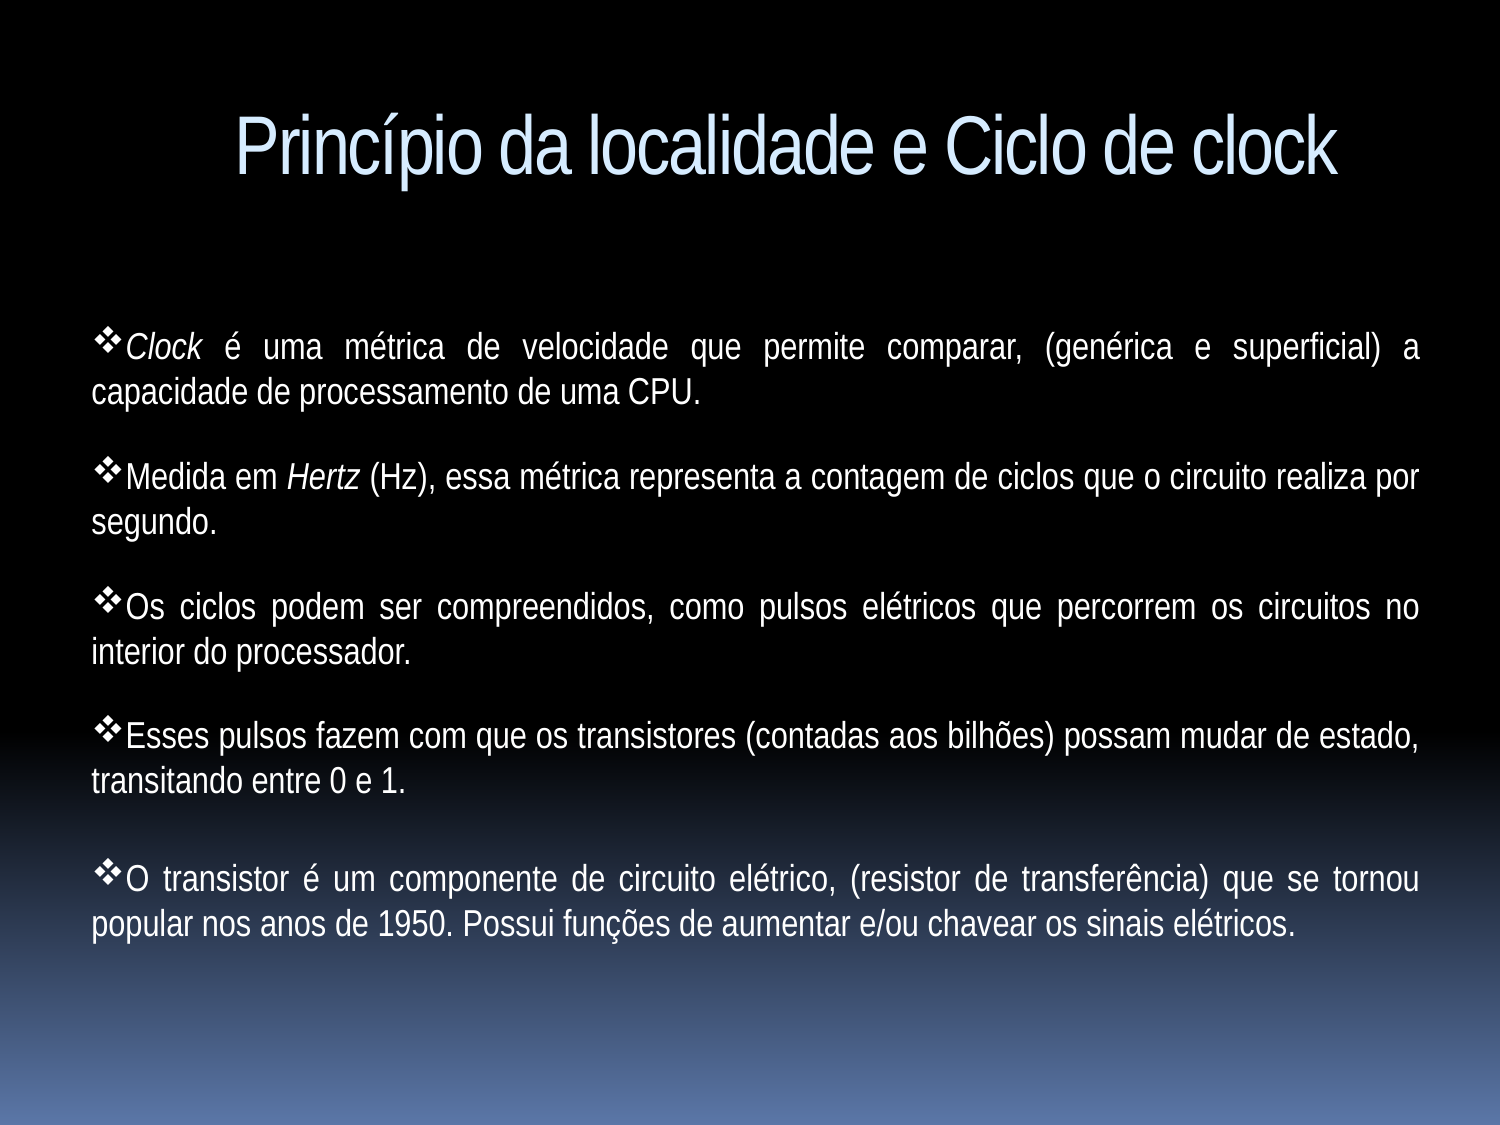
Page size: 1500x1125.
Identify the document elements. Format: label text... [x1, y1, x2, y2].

text_box Medida em Hertz (Hz), essa métrica representa a contagem de ciclos que o circuito realiza por segundo. [76, 444, 1436, 550]
text_box O transistor é um componente de circuito elétrico, (resistor de transferência) que se tornou popular nos anos de 1950. Possui funções de aumentar e/ou chavear os sinais elétricos. [76, 846, 1436, 951]
text_box Princípio da localidade e Ciclo de clock [149, 83, 1425, 234]
text_box Clock é uma métrica de velocidade que permite comparar, (genérica e superficial) a capacidade de processamento de uma CPU. [76, 314, 1436, 444]
text_box Os ciclos podem ser compreendidos, como pulsos elétricos que percorrem os circuitos no interior do processador. [76, 574, 1436, 680]
text_box Esses pulsos fazem com que os transistores (contadas aos bilhões) possam mudar de estado, transitando entre 0 e 1. [76, 704, 1436, 846]
